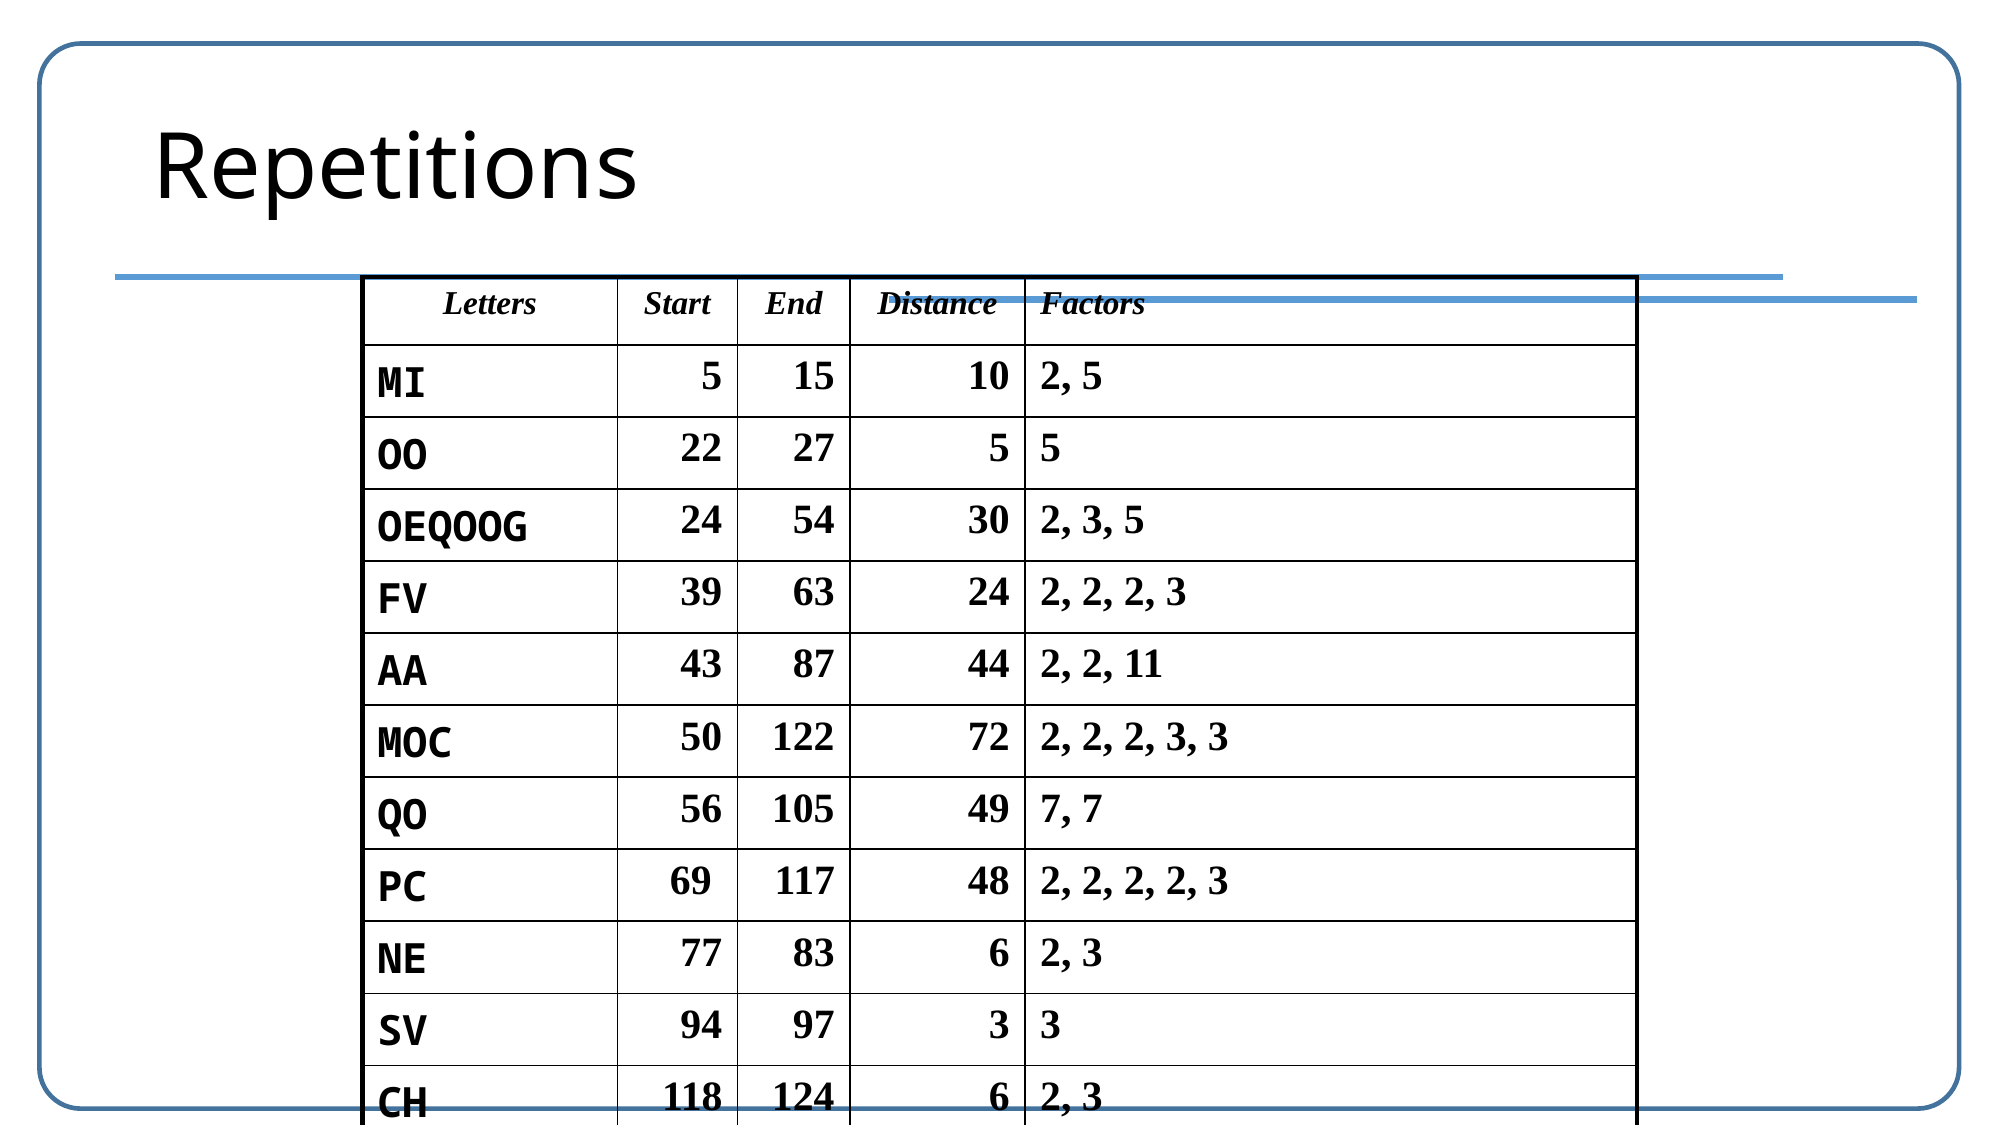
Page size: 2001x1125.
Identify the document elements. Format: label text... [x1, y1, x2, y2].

table_cell 43 [618, 634, 737, 704]
table_cell 94 [618, 994, 737, 1065]
table_header Letters [365, 279, 617, 344]
table_cell 97 [738, 994, 849, 1065]
table_cell 7, 7 [1026, 778, 1635, 848]
table_cell 3 [851, 994, 1024, 1065]
table_header Factors [1026, 279, 1635, 344]
table_cell 54 [738, 490, 849, 560]
table_header Distance [851, 279, 1024, 344]
table_cell 27 [738, 418, 849, 488]
table_cell 39 [618, 562, 737, 632]
table_cell CH [365, 1066, 617, 1125]
table_cell 69 [618, 850, 737, 920]
table_cell OO [365, 418, 617, 488]
table_cell 2, 2, 2, 2, 3 [1026, 850, 1635, 920]
table_cell 118 [618, 1066, 737, 1125]
table_cell 6 [851, 1066, 1024, 1125]
table_cell FV [365, 562, 617, 632]
table_cell MOC [365, 706, 617, 776]
table_cell 2, 2, 2, 3, 3 [1026, 706, 1635, 776]
table_cell 122 [738, 706, 849, 776]
table_cell AA [365, 634, 617, 704]
table_cell 50 [618, 706, 737, 776]
table_cell 2, 2, 11 [1026, 634, 1635, 704]
table_cell 2, 3 [1026, 1066, 1635, 1125]
table_cell 105 [738, 778, 849, 848]
table_cell PC [365, 850, 617, 920]
table_header End [738, 279, 849, 344]
table_cell 117 [738, 850, 849, 920]
table_cell 6 [851, 922, 1024, 993]
table_cell 2, 5 [1026, 346, 1635, 416]
table_cell 2, 3 [1026, 922, 1635, 993]
table_cell 44 [851, 634, 1024, 704]
table_cell 63 [738, 562, 849, 632]
table_cell 3 [1026, 994, 1635, 1065]
table_cell 5 [618, 346, 737, 416]
table_cell 49 [851, 778, 1024, 848]
table_cell 30 [851, 490, 1024, 560]
table_header Start [618, 279, 737, 344]
table_cell 77 [618, 922, 737, 993]
table_cell 15 [738, 346, 849, 416]
table_cell MI [365, 346, 617, 416]
title Repetitions [137, 59, 1863, 278]
table_cell 83 [738, 922, 849, 993]
table_cell 2, 3, 5 [1026, 490, 1635, 560]
table_cell NE [365, 922, 617, 993]
table_cell 5 [851, 418, 1024, 488]
table_cell 24 [618, 490, 737, 560]
table_cell 22 [618, 418, 737, 488]
table_cell 56 [618, 778, 737, 848]
table_cell 2, 2, 2, 3 [1026, 562, 1635, 632]
table_cell 5 [1026, 418, 1635, 488]
table_cell 48 [851, 850, 1024, 920]
table_cell SV [365, 994, 617, 1065]
table_cell 24 [851, 562, 1024, 632]
table_cell QO [365, 778, 617, 848]
table_cell 72 [851, 706, 1024, 776]
table_cell 10 [851, 346, 1024, 416]
table_cell OEQOOG [365, 490, 617, 560]
table_cell 87 [738, 634, 849, 704]
table_cell 124 [738, 1066, 849, 1125]
